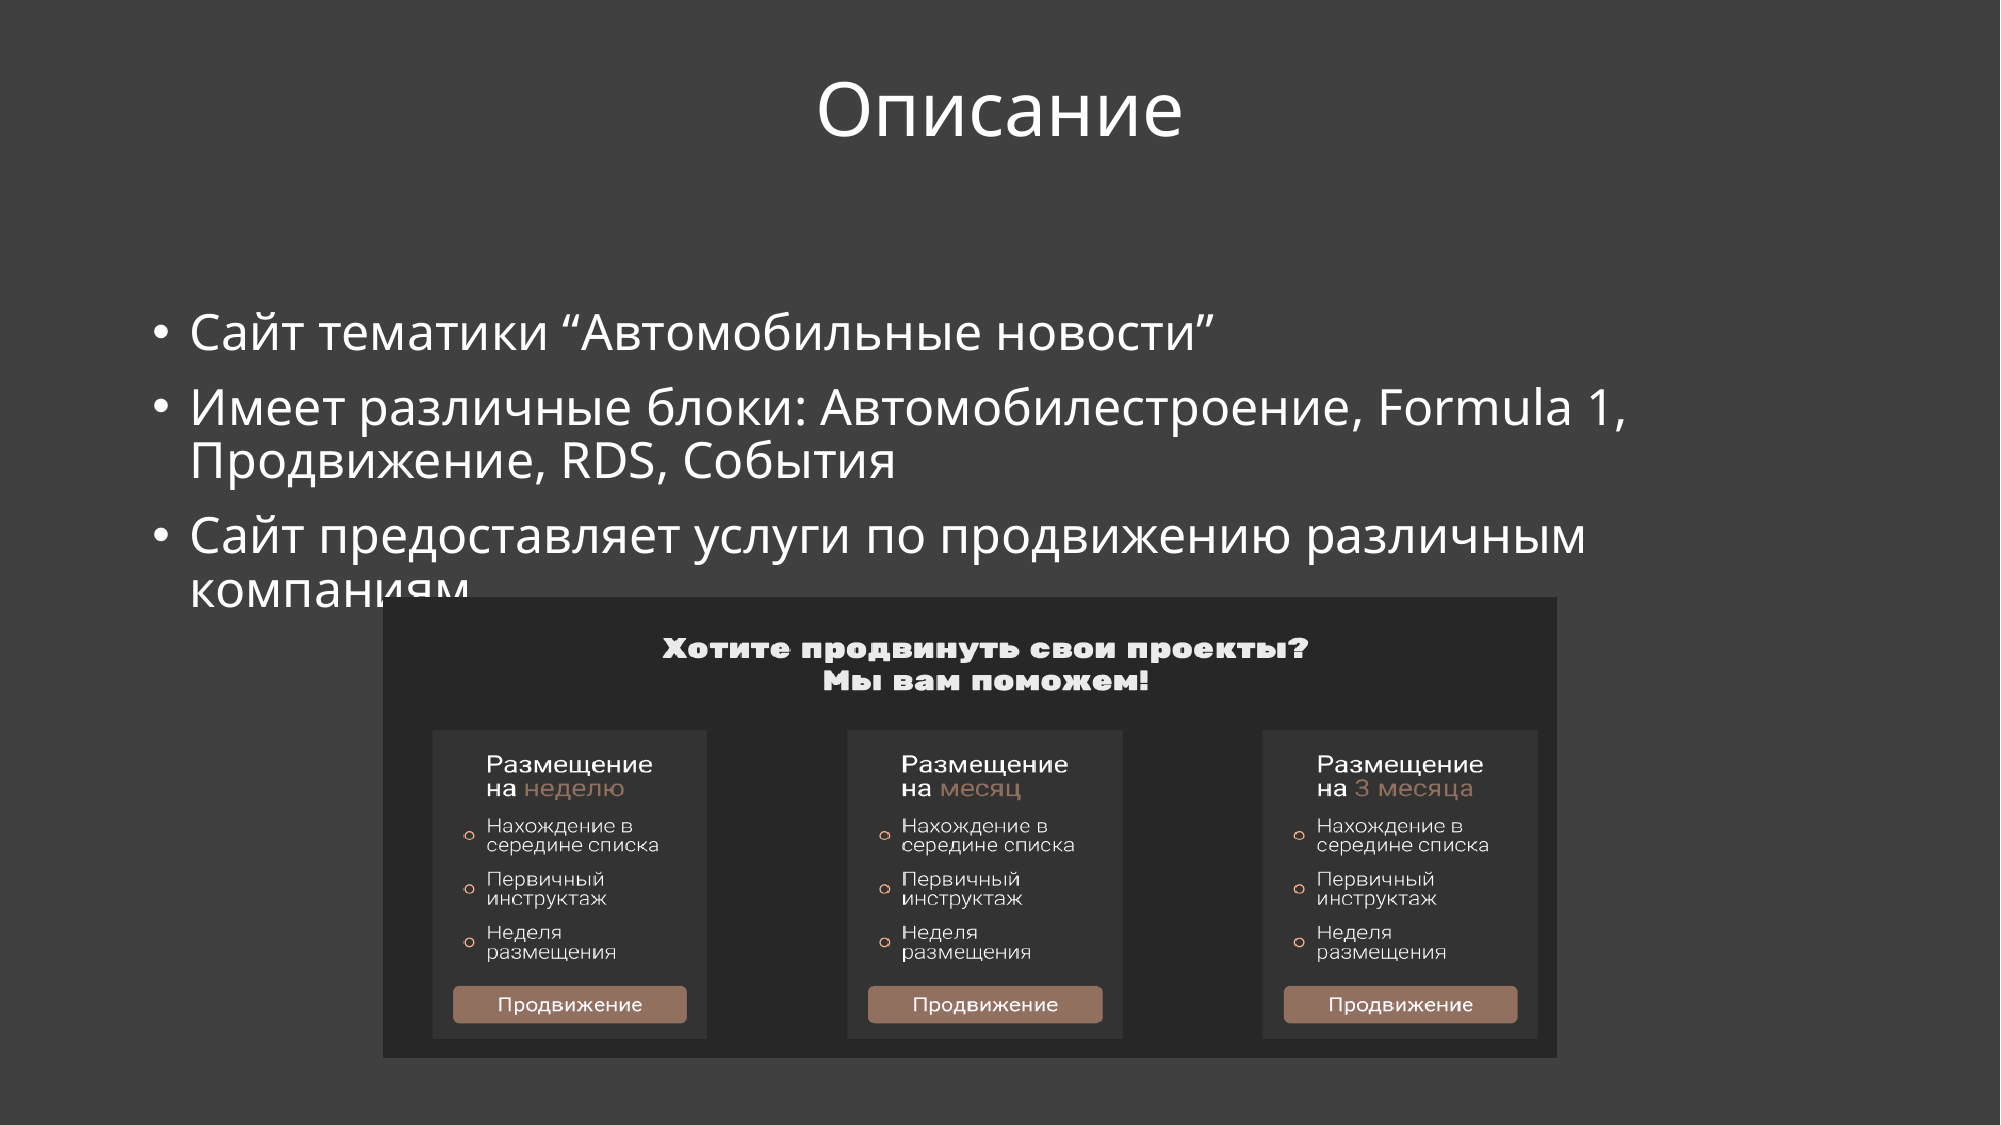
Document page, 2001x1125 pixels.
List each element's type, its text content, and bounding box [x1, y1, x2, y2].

picture [383, 597, 1557, 1058]
title Описание [137, 3, 1863, 221]
list Сайт тематики “Автомобильные новости” Имеет различные блоки: Автомобилестроение, Formula 1, Продвижение, RDS, События Сайт предоставляет услуги по продвижению различным компаниям. [137, 299, 1863, 1014]
